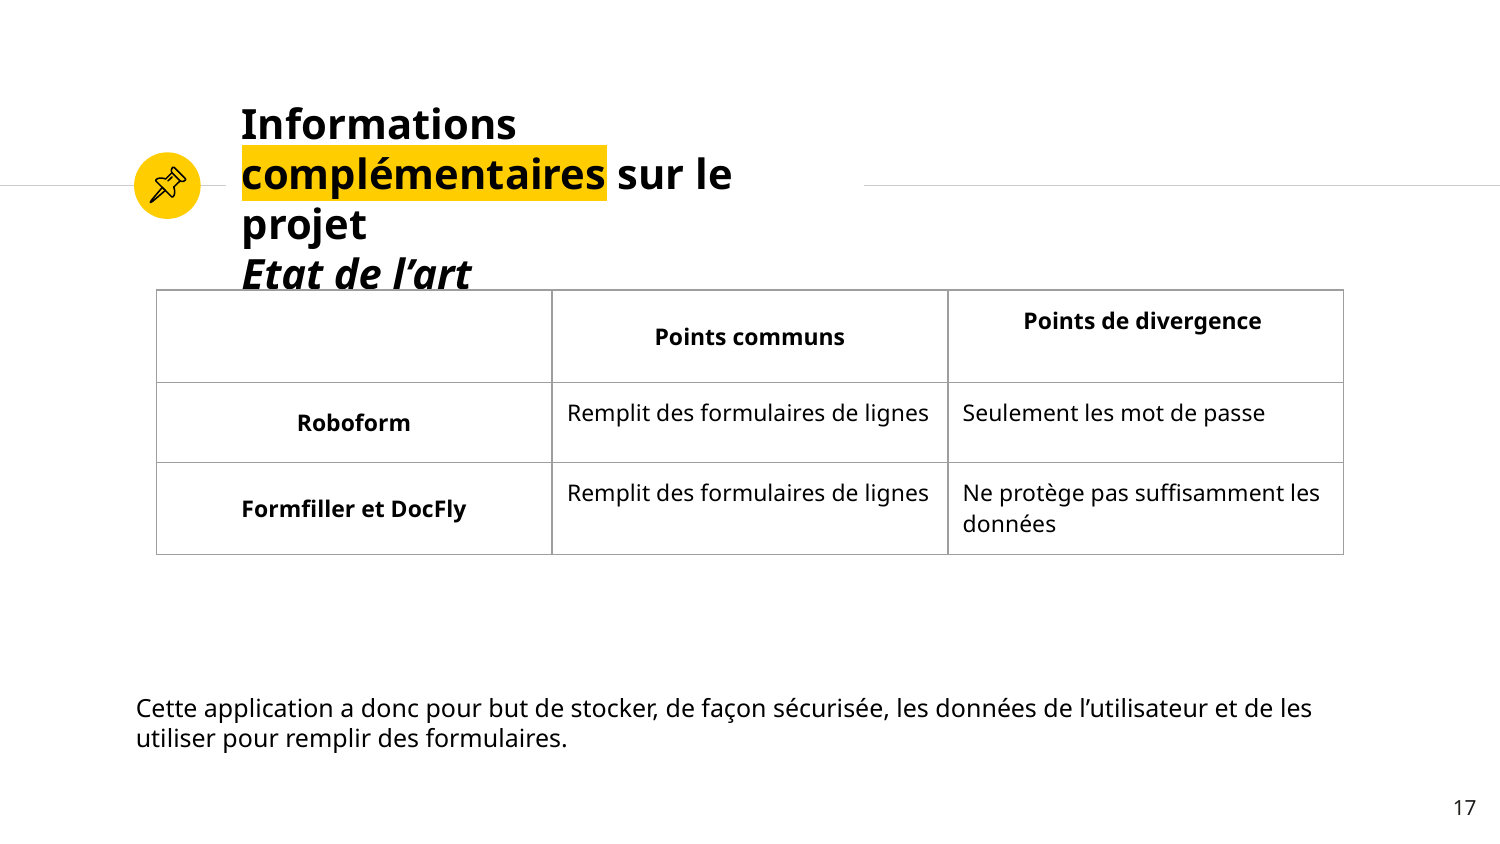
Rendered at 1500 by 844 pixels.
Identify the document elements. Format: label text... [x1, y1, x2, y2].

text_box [150, 166, 186, 203]
title Informations complémentaires sur le projet Etat de l’art [226, 126, 864, 269]
table_header Points communs [553, 291, 947, 382]
table_cell Ne protège pas suffisamment les données [949, 463, 1343, 554]
slide_number ‹#› [1401, 779, 1492, 844]
table_header Points de divergence [949, 291, 1343, 382]
text_box Cette application a donc pour but de stocker, de façon sécurisée, les données de l’utilisateur et de les utiliser pour remplir des formulaires. [120, 677, 1344, 768]
table_header [157, 291, 551, 382]
table_cell Formfiller et DocFly [157, 463, 551, 554]
table_cell Remplit des formulaires de lignes [553, 463, 947, 554]
table_cell Remplit des formulaires de lignes [553, 383, 947, 462]
table_cell Seulement les mot de passe [949, 383, 1343, 462]
table_cell Roboform [157, 383, 551, 462]
